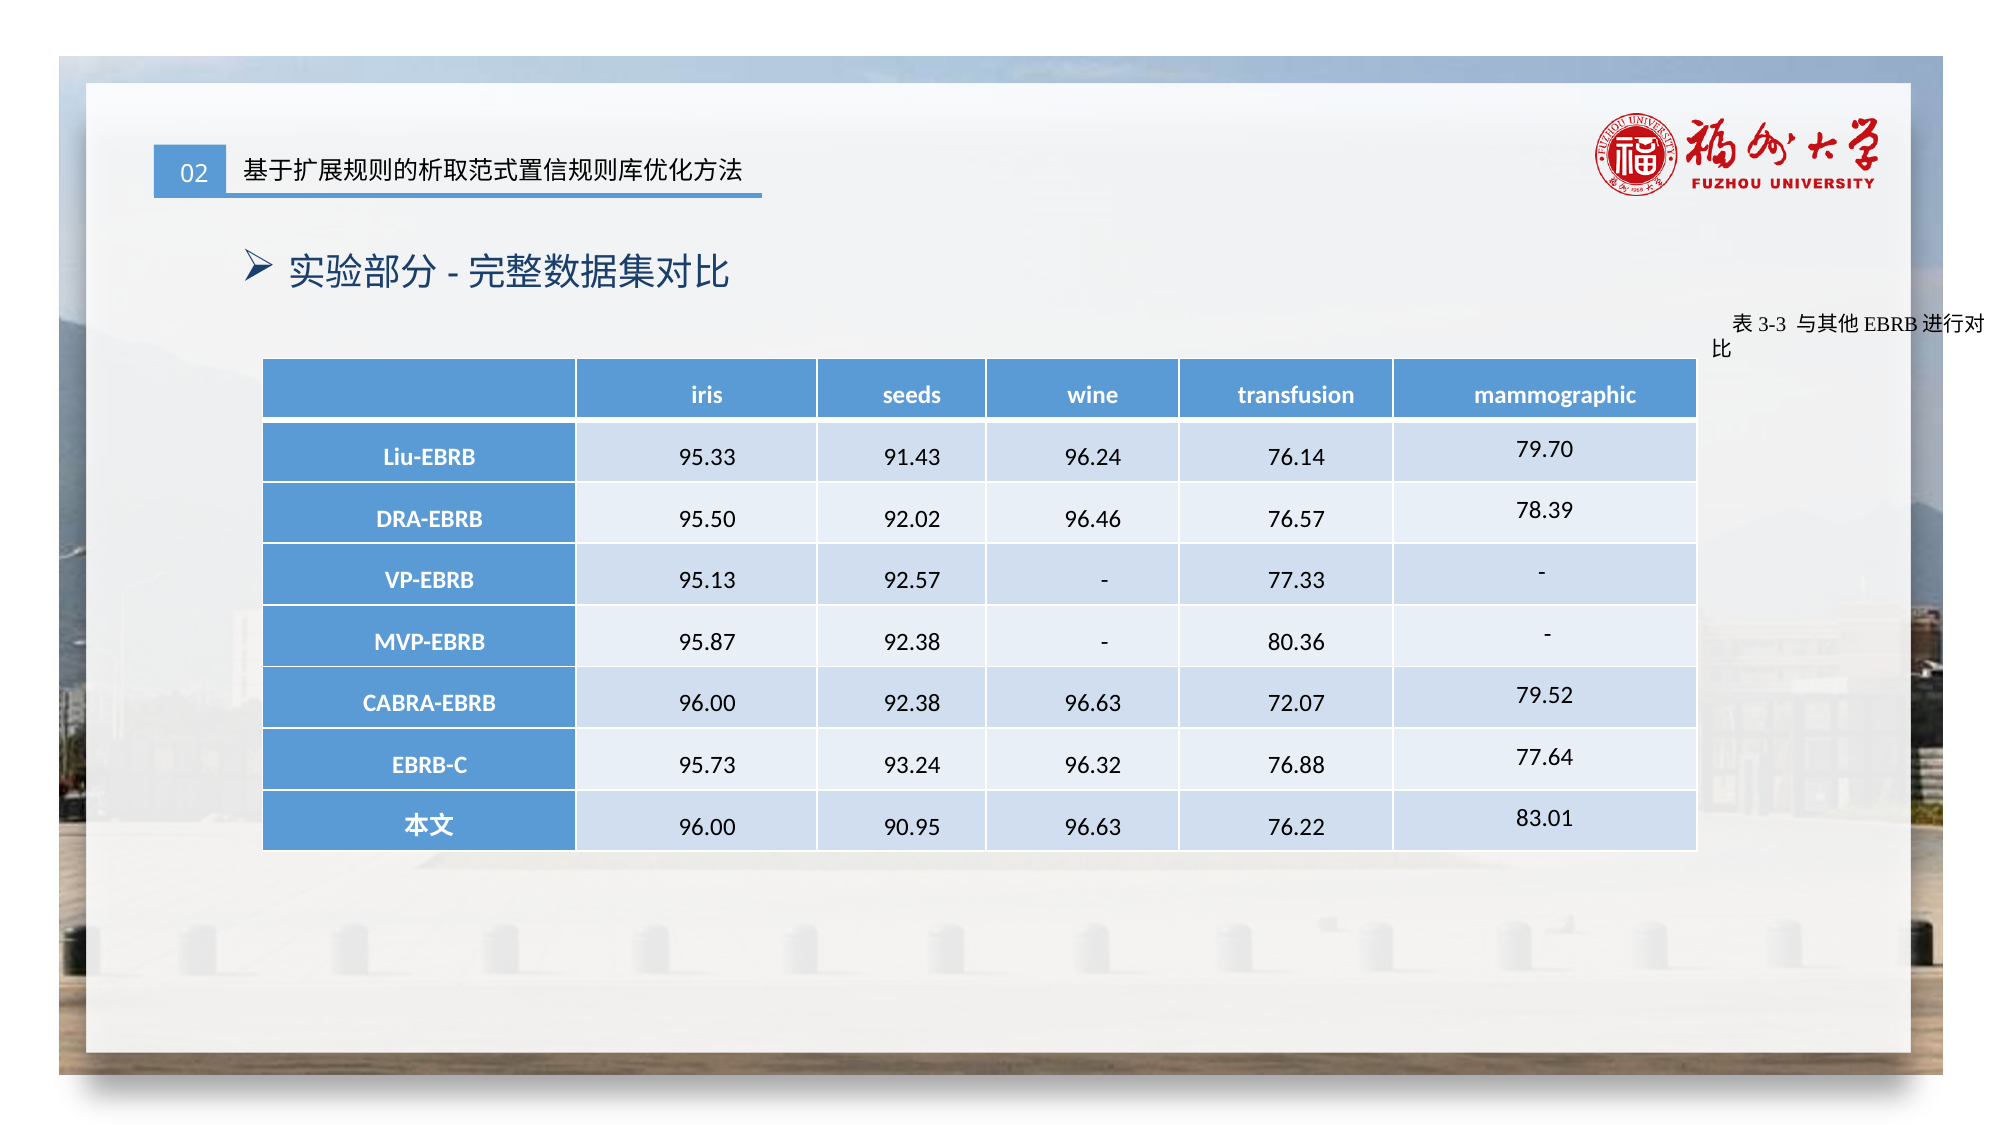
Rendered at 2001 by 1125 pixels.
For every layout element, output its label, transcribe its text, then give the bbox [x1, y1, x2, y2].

picture [44, 56, 1953, 1125]
text_box 表3-3 与其他EBRB进行对比 [1953, 316, 2000, 401]
